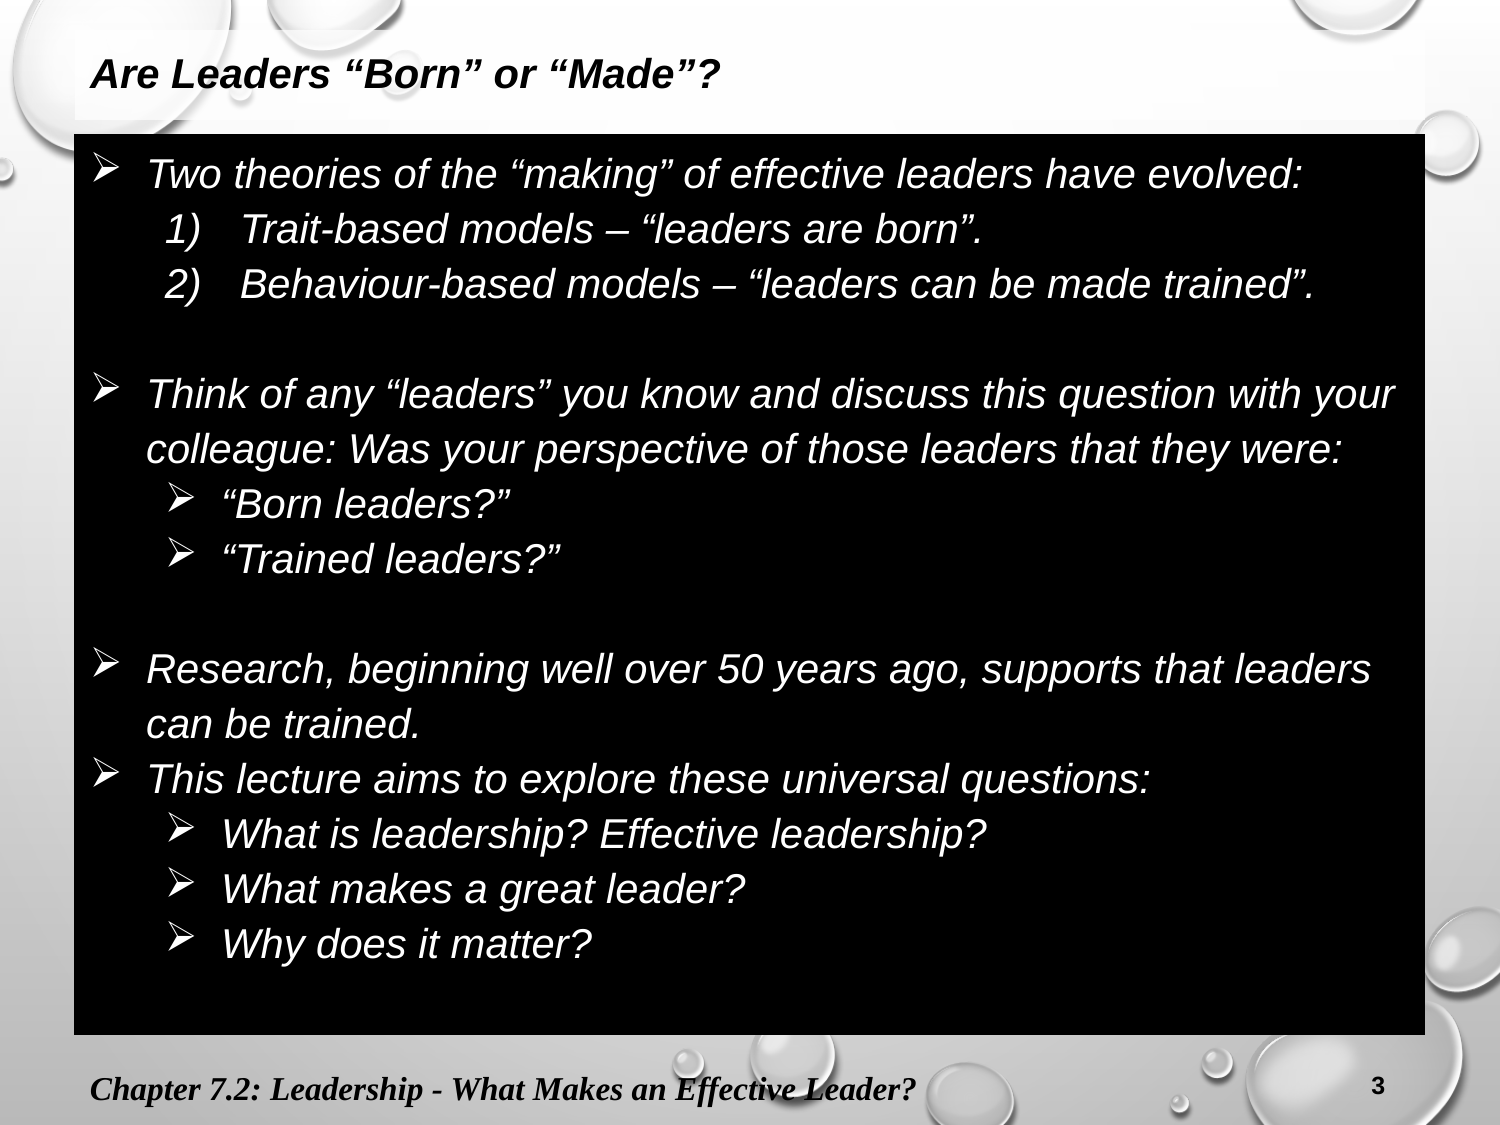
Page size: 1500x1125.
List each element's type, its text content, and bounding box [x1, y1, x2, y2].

text_box Chapter 7.2: Leadership - What Makes an Effective Leader? [74, 1049, 945, 1125]
picture [0, 0, 1500, 1125]
text_box 3 [1249, 1062, 1400, 1100]
text_box Are Leaders “Born” or “Made”? [74, 29, 1425, 120]
text_box Two theories of the “making” of effective leaders have evolved: Trait-based models – “leaders are born”. Behaviour-based models – “leaders can be made trained”. Think of any “leaders” you know and discuss this question with your colleague: Was your perspective of those leaders that they were: “Born leaders?” “Trained leaders?” Research, beginning well over 50 years ago, supports that leaders can be trained. This lecture aims to explore these universal questions: What is leadership? Effective leadership? What makes a great leader? Why does it matter? [74, 134, 1425, 1035]
